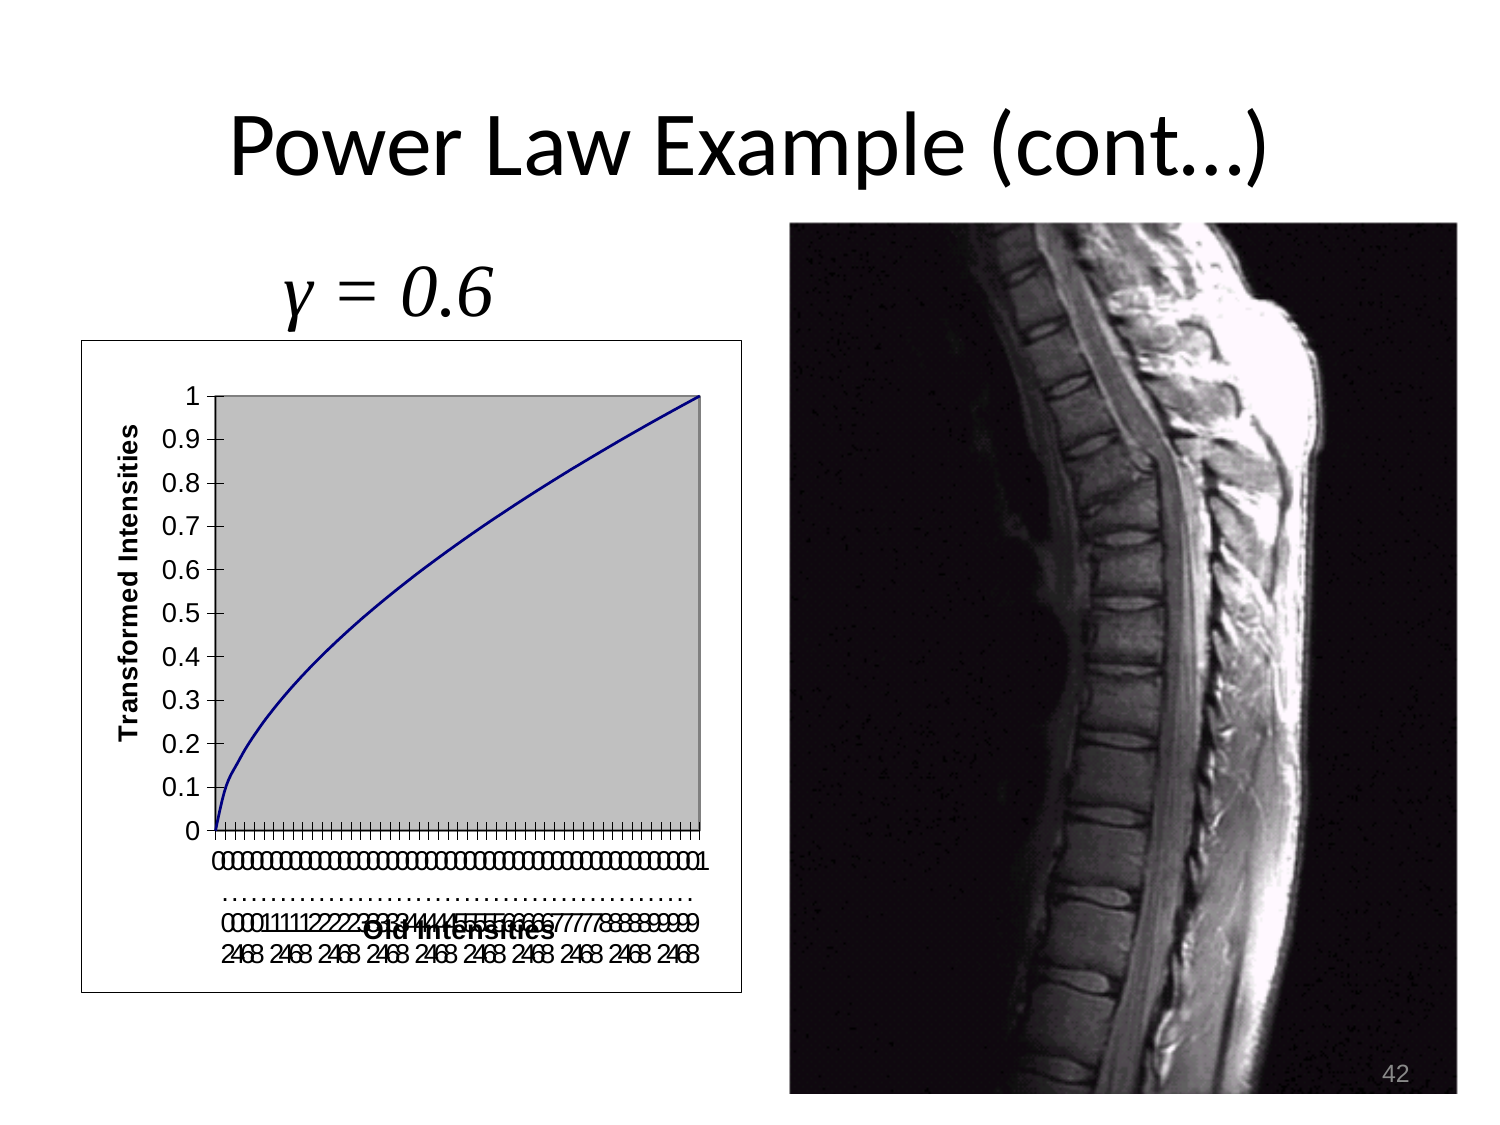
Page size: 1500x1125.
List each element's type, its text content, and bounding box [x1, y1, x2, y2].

chart [80, 339, 742, 994]
picture [783, 213, 1462, 1094]
title Power Law Example (cont…) [75, 45, 1425, 233]
text_box γ = 0.6 [268, 234, 510, 338]
